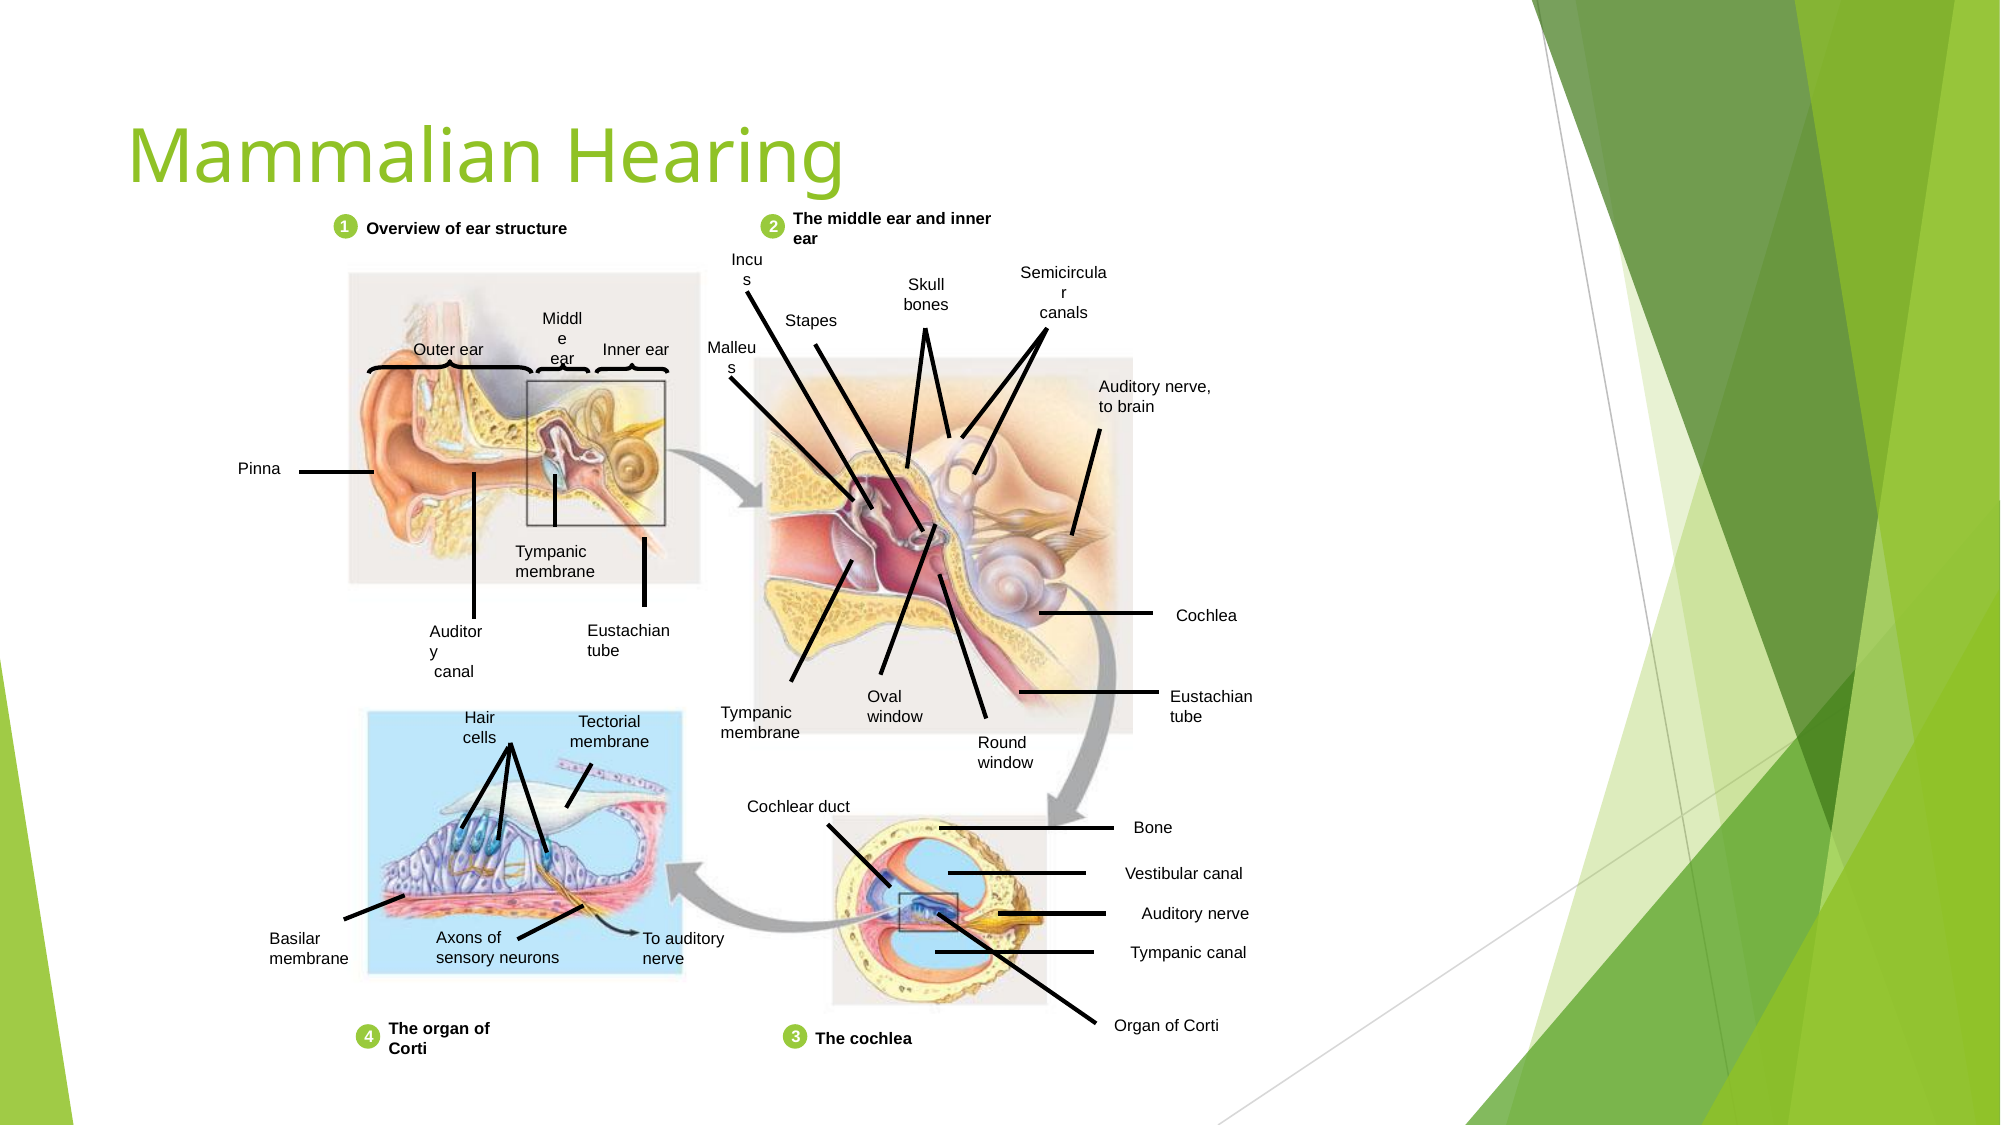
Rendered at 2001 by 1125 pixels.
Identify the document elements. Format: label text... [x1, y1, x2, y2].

title Mammalian Hearing [111, 99, 1522, 317]
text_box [222, 208, 1274, 1056]
